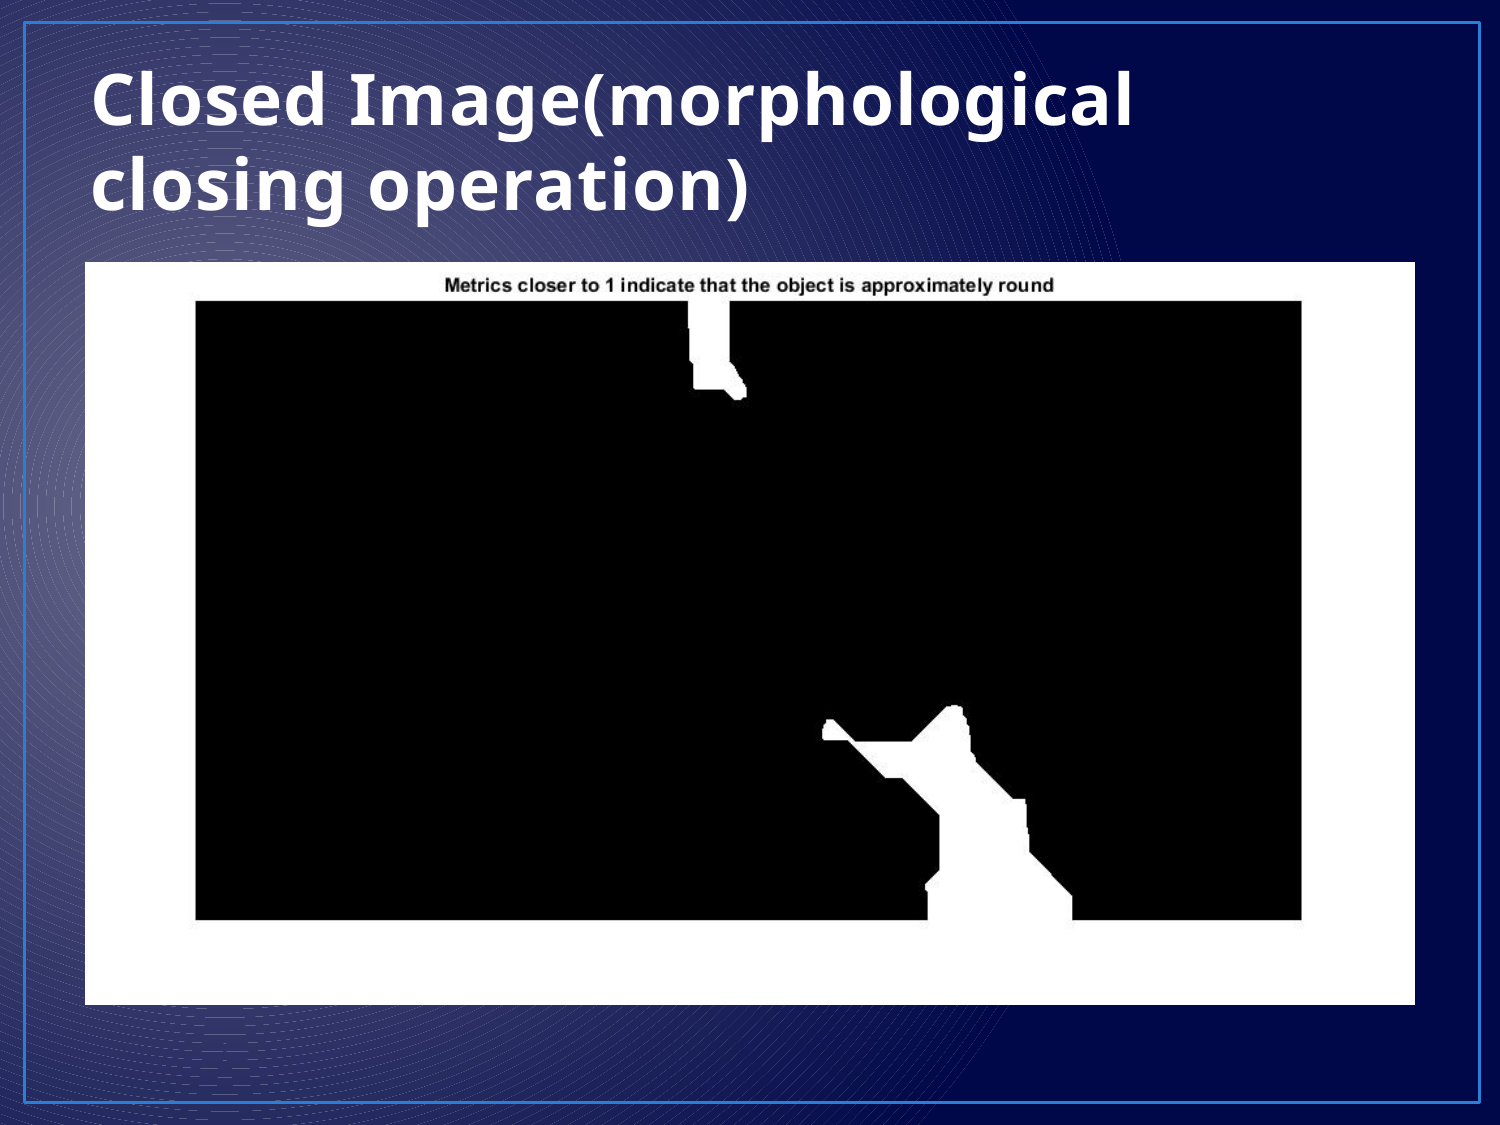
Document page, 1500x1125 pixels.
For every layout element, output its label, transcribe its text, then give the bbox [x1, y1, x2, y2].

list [84, 262, 1416, 1006]
title Closed Image(morphological closing operation) [75, 45, 1425, 233]
